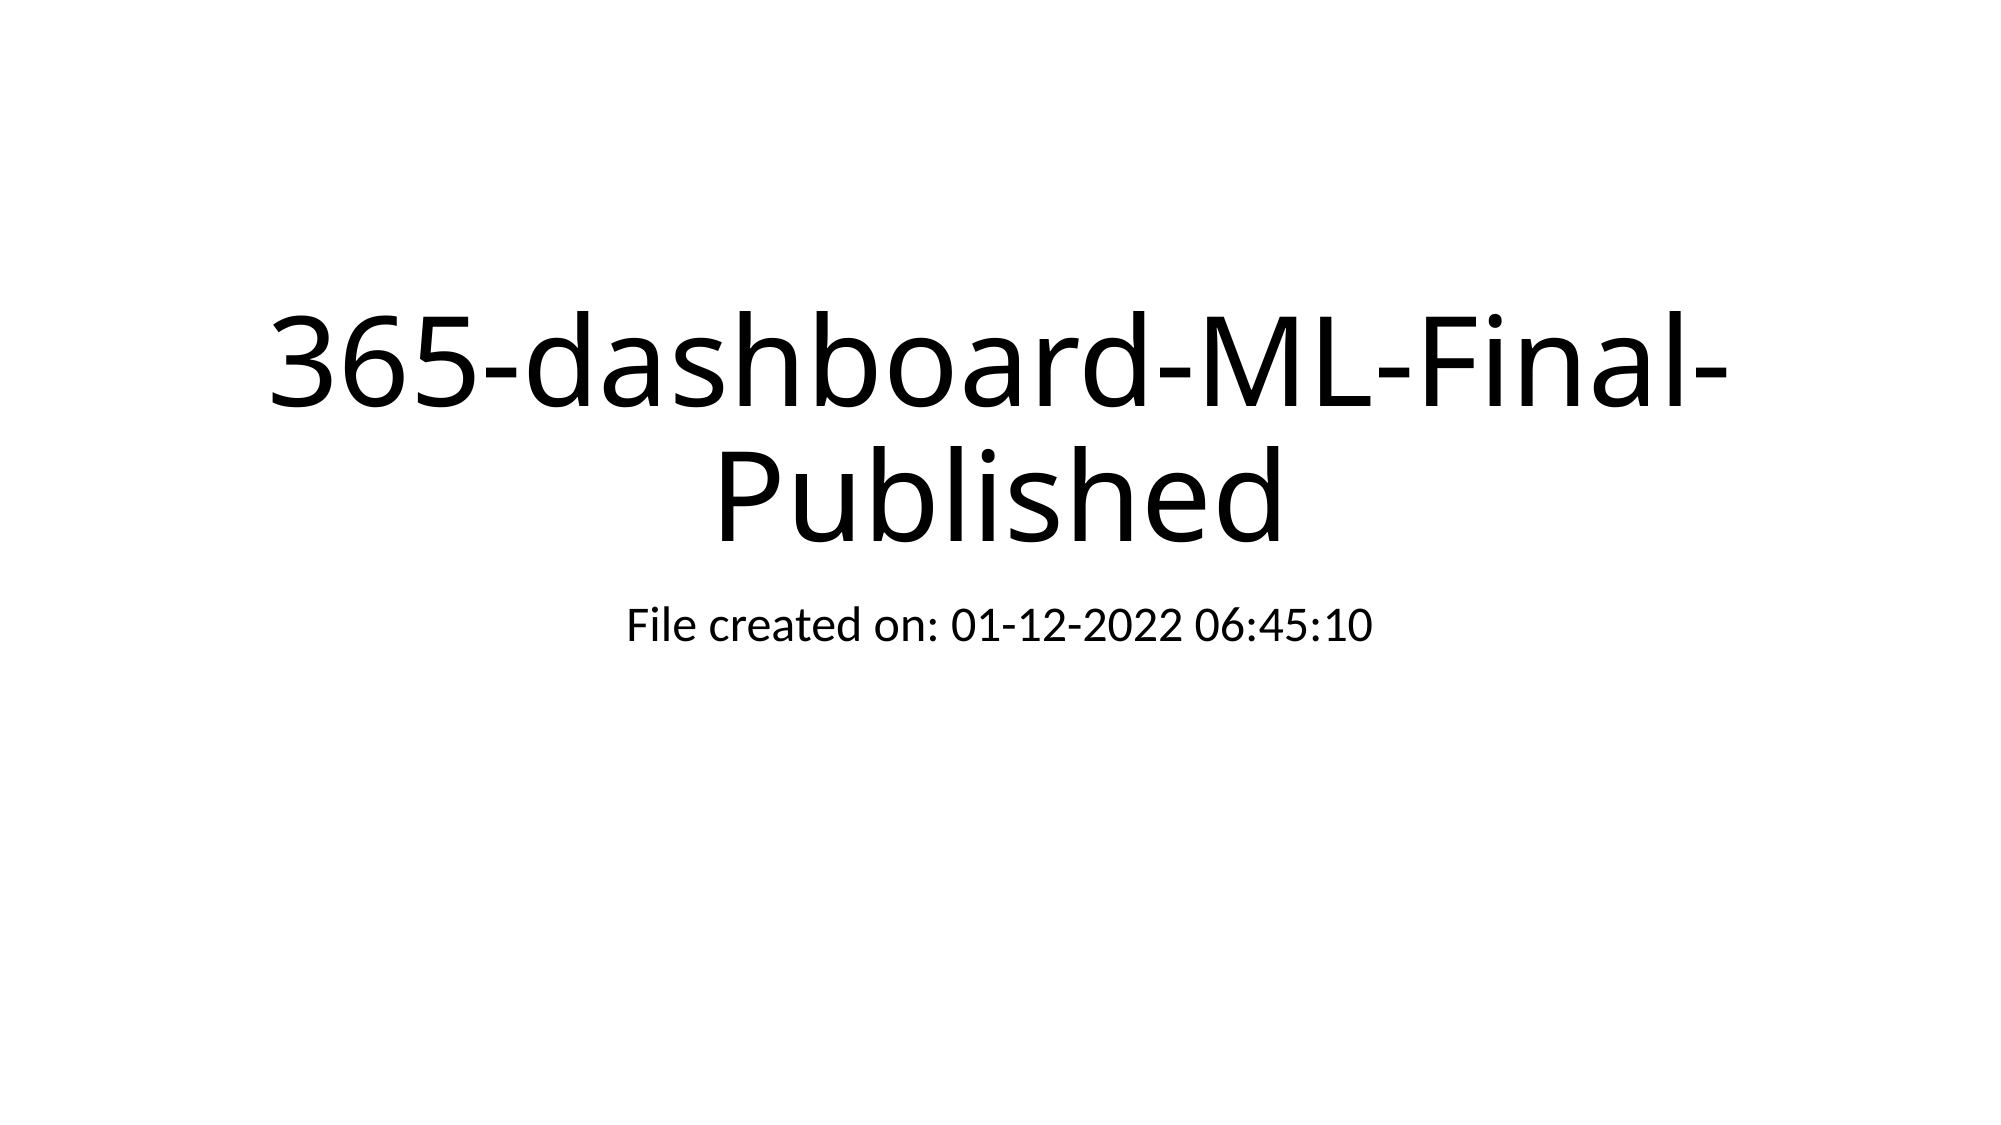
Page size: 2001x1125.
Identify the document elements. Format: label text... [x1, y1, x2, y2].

subtitle File created on: 01-12-2022 06:45:10 [249, 590, 1750, 863]
title 365-dashboard-ML-Final-Published [249, 184, 1750, 576]
